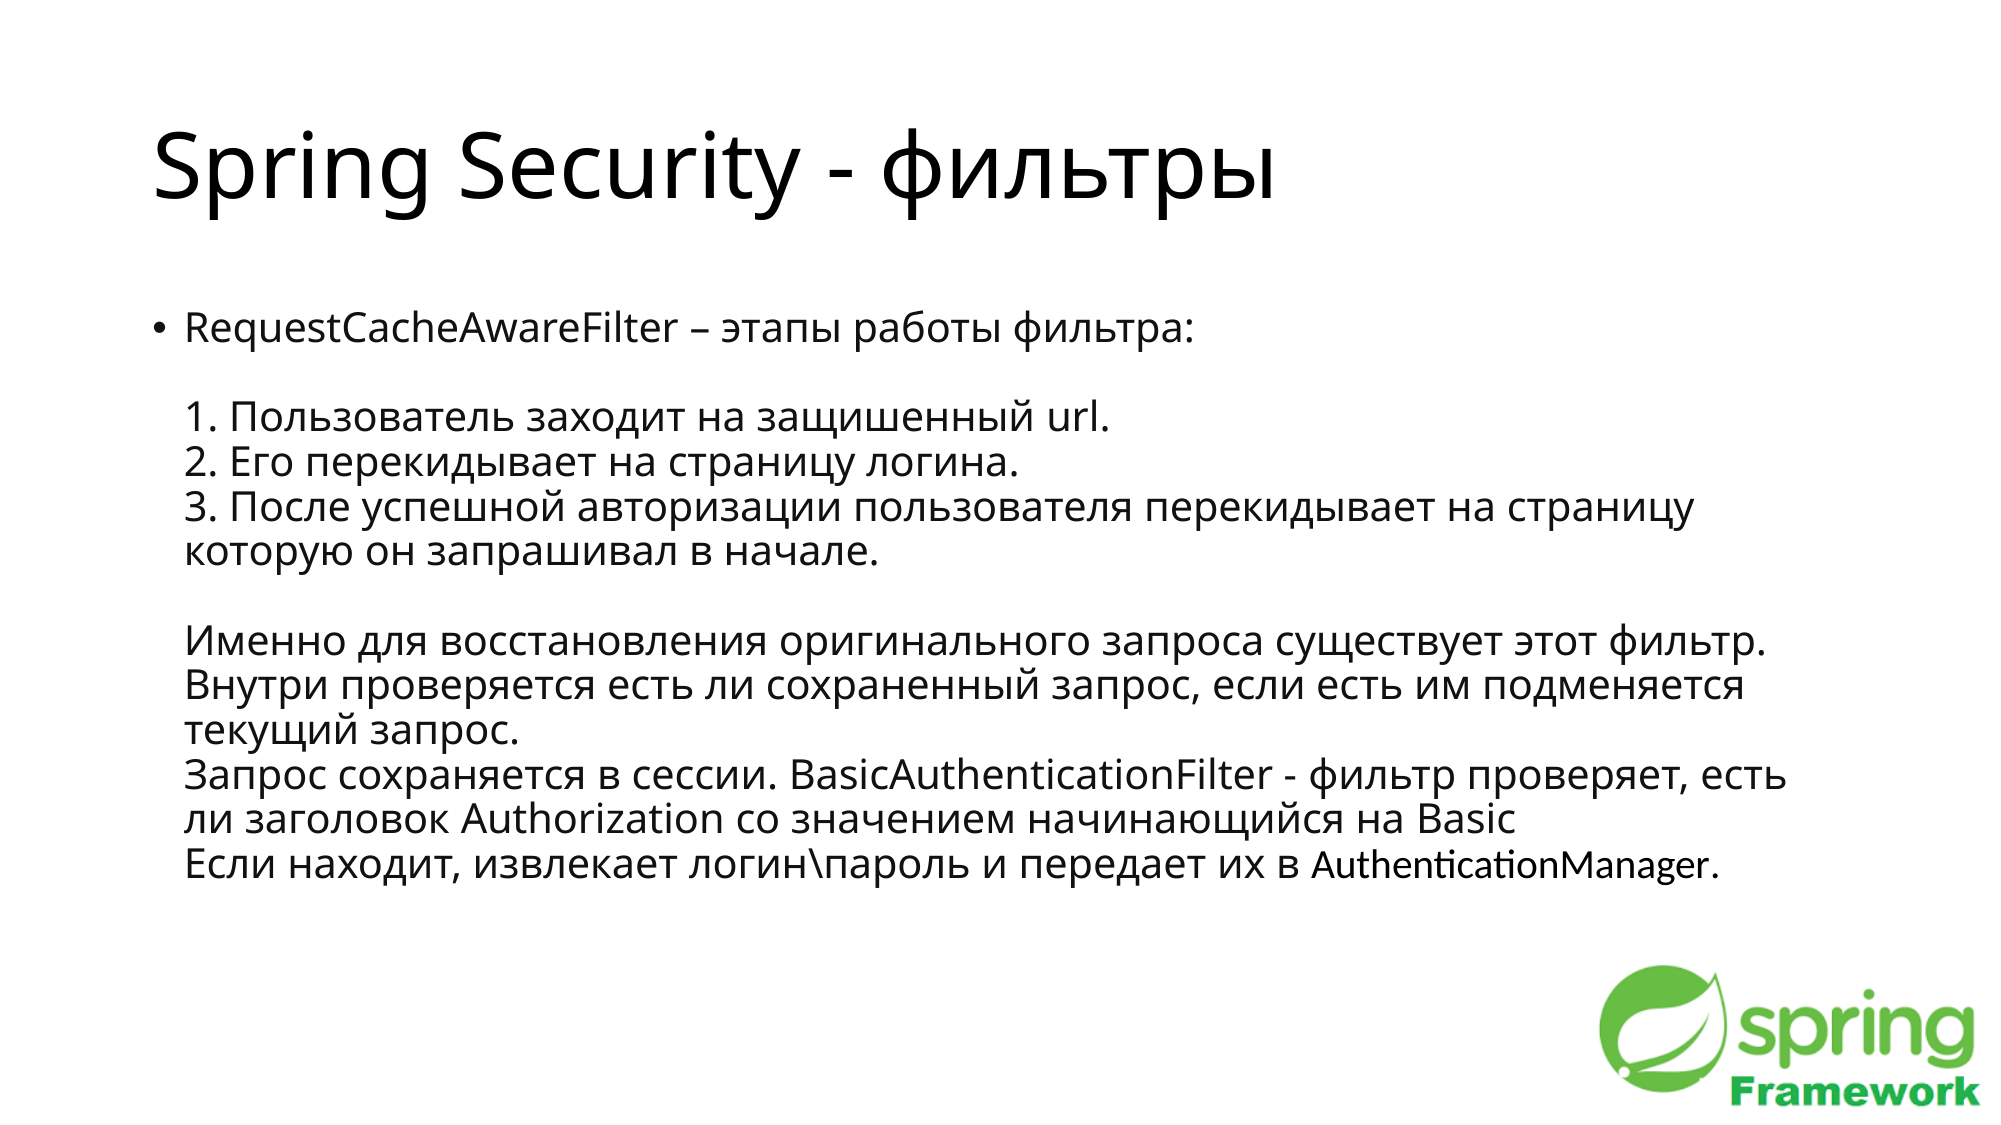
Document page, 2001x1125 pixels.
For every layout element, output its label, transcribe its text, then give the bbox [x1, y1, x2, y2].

picture [1582, 927, 2000, 1125]
title Spring Security - фильтры [137, 59, 1863, 278]
list RequestCacheAwareFilter – этапы работы фильтра: 1. Пользователь заходит на защишенный url. 2. Его перекидывает на страницу логина. 3. После успешной авторизации пользователя перекидывает на страницу которую он запрашивал в начале. Именно для восстановления оригинального запроса существует этот фильтр. Внутри проверяется есть ли сохраненный запрос, если есть им подменяется текущий запрос. Запрос сохраняется в сессии. BasicAuthenticationFilter - фильтр проверяет, есть ли заголовок Authorization со значением начинающийся на Basic Если находит, извлекает логин\пароль и передает их в AuthenticationManager. [137, 299, 1863, 1014]
